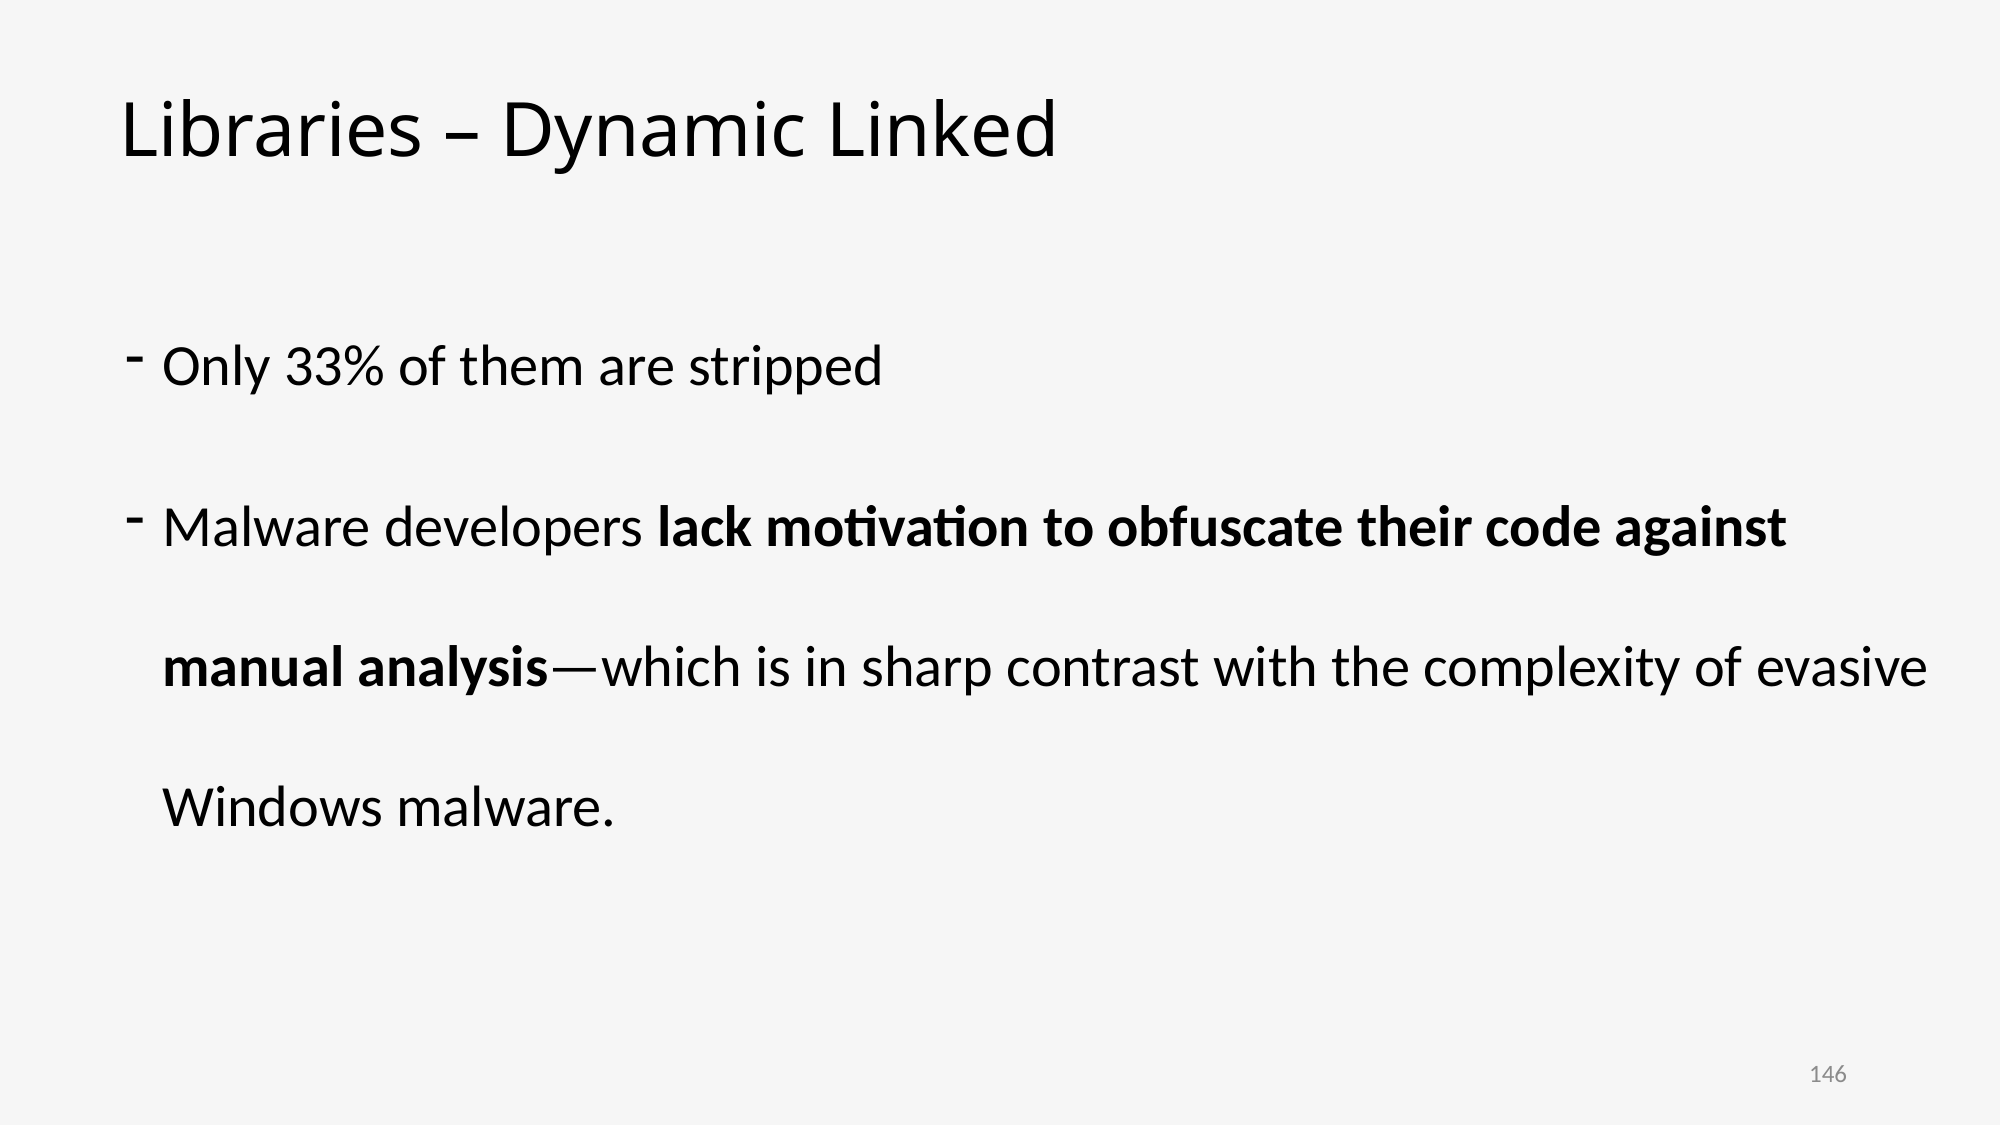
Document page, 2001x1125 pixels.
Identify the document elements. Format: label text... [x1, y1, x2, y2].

slide_number 146 [1412, 1042, 1863, 1103]
title Libraries – Dynamic Linked [104, 23, 1830, 241]
list Only 33% of them are stripped Malware developers lack motivation to obfuscate their code against manual analysis—which is in sharp contrast with the complexity of evasive Windows malware. [110, 250, 1946, 899]
